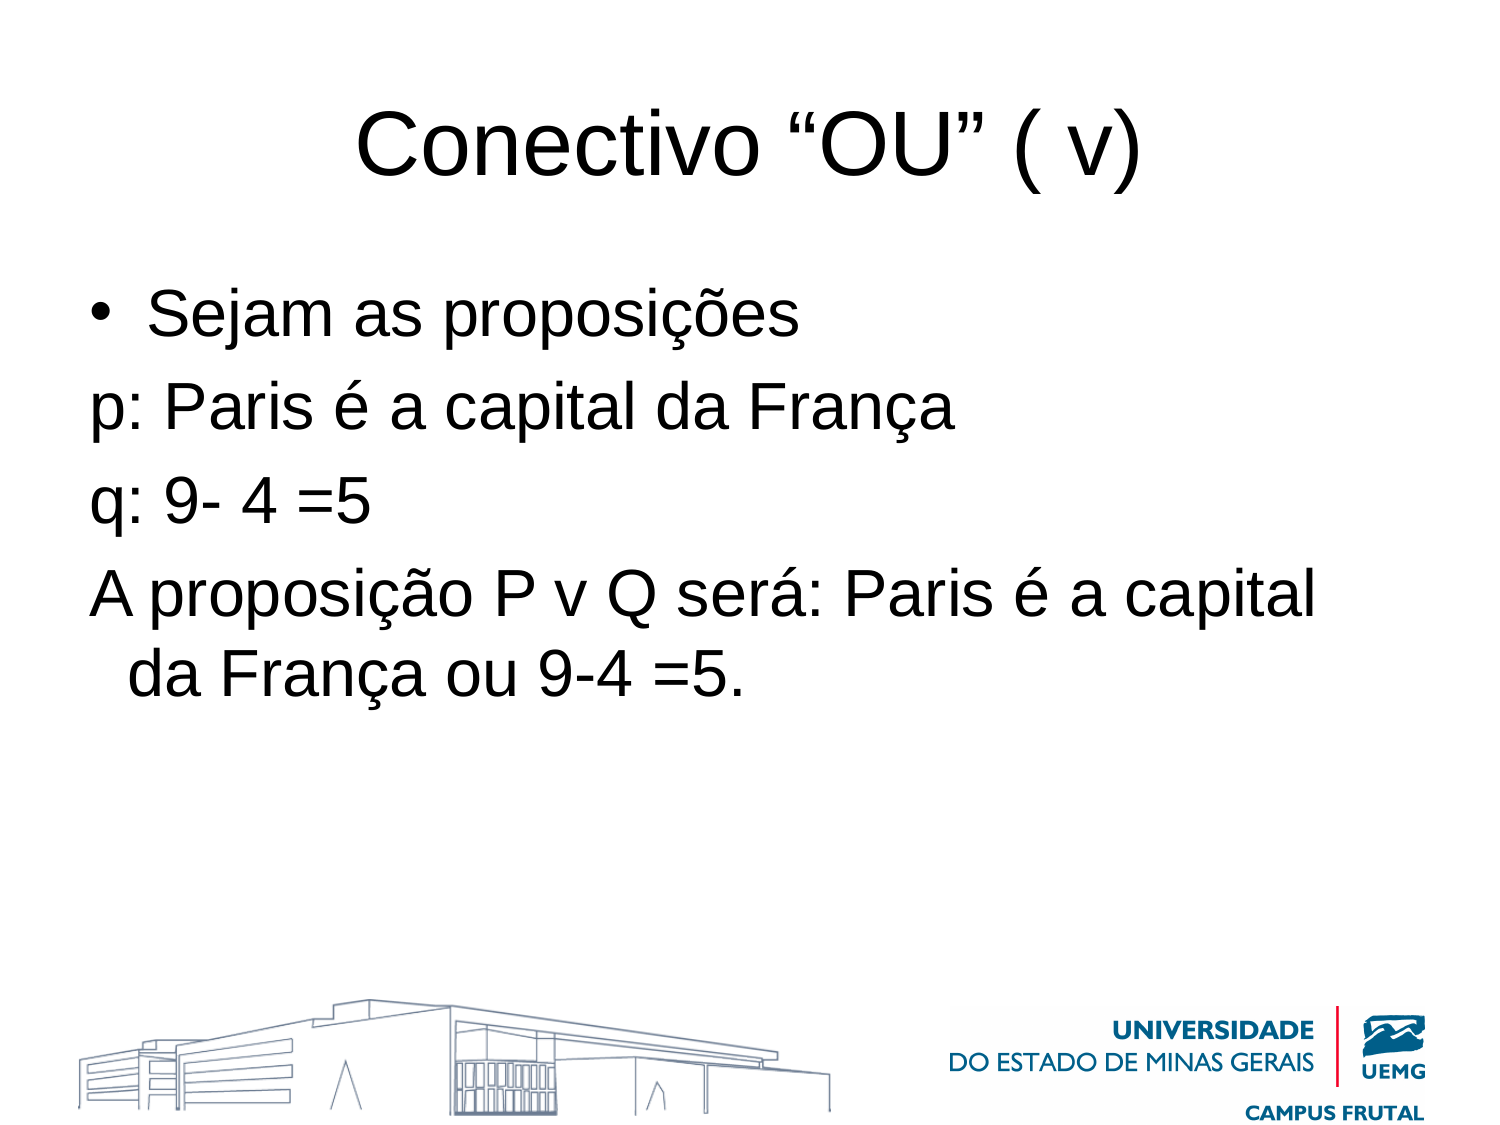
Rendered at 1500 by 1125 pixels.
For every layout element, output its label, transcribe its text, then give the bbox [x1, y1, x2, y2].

picture [950, 1006, 1425, 1125]
list Sejam as proposições p: Paris é a capital da França q: 9- 4 =5 A proposição P v Q será: Paris é a capital da França ou 9-4 =5. [75, 262, 1425, 988]
picture [1391, 1028, 1410, 1038]
picture [1415, 1067, 1425, 1075]
title Conectivo “OU” ( v) [75, 45, 1425, 233]
picture [1371, 1020, 1416, 1030]
picture [78, 999, 831, 1116]
picture [953, 1056, 963, 1068]
